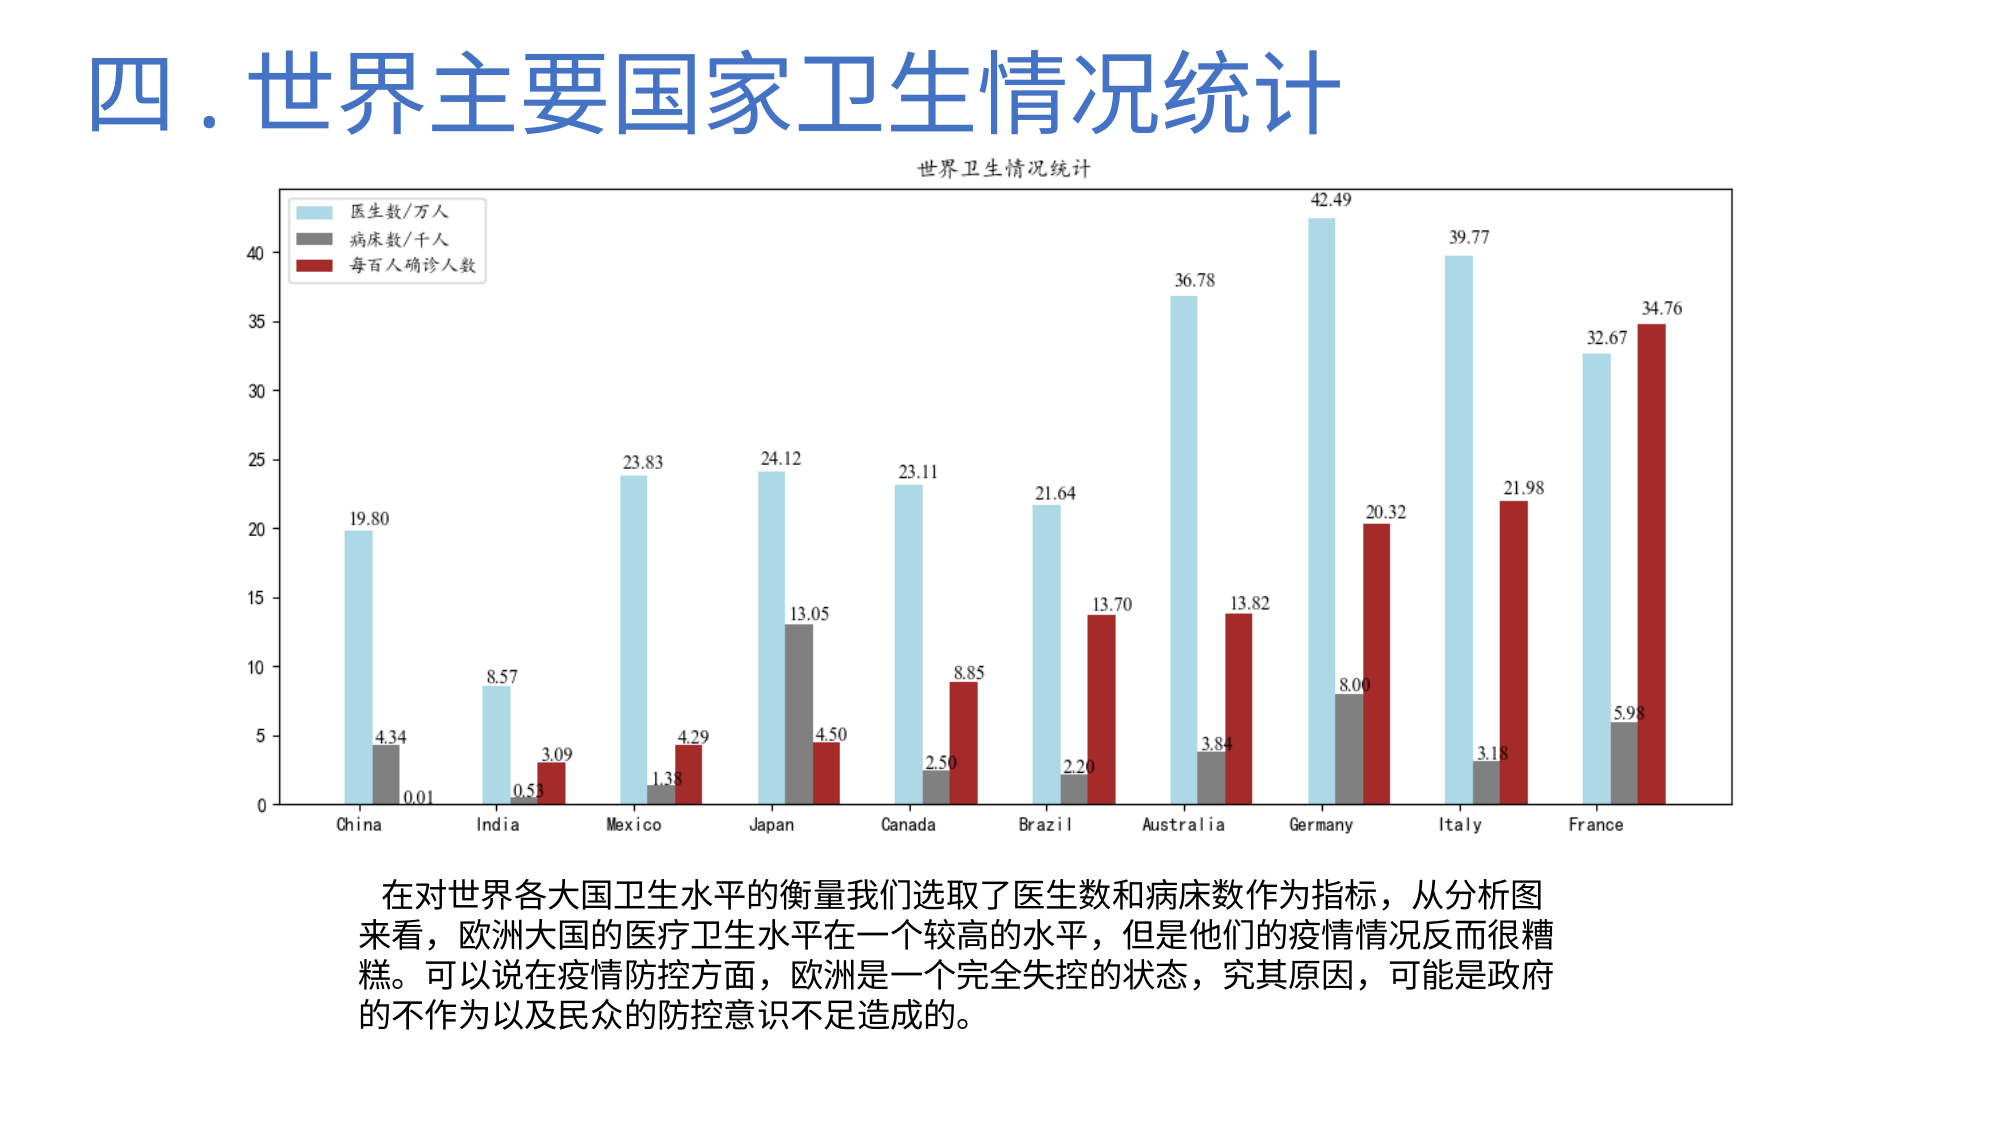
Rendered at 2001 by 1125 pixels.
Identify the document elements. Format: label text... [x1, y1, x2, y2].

text_box 四.世界主要国家卫生情况统计 [69, 28, 1852, 154]
text_box 在对世界各大国卫生水平的衡量我们选取了医生数和病床数作为指标，从分析图来看，欧洲大国的医疗卫生水平在一个较高的水平，但是他们的疫情情况反而很糟糕。可以说在疫情防控方面，欧洲是一个完全失控的状态，究其原因，可能是政府的不作为以及民众的防控意识不足造成的。 [343, 866, 1578, 1042]
picture [231, 154, 1769, 855]
